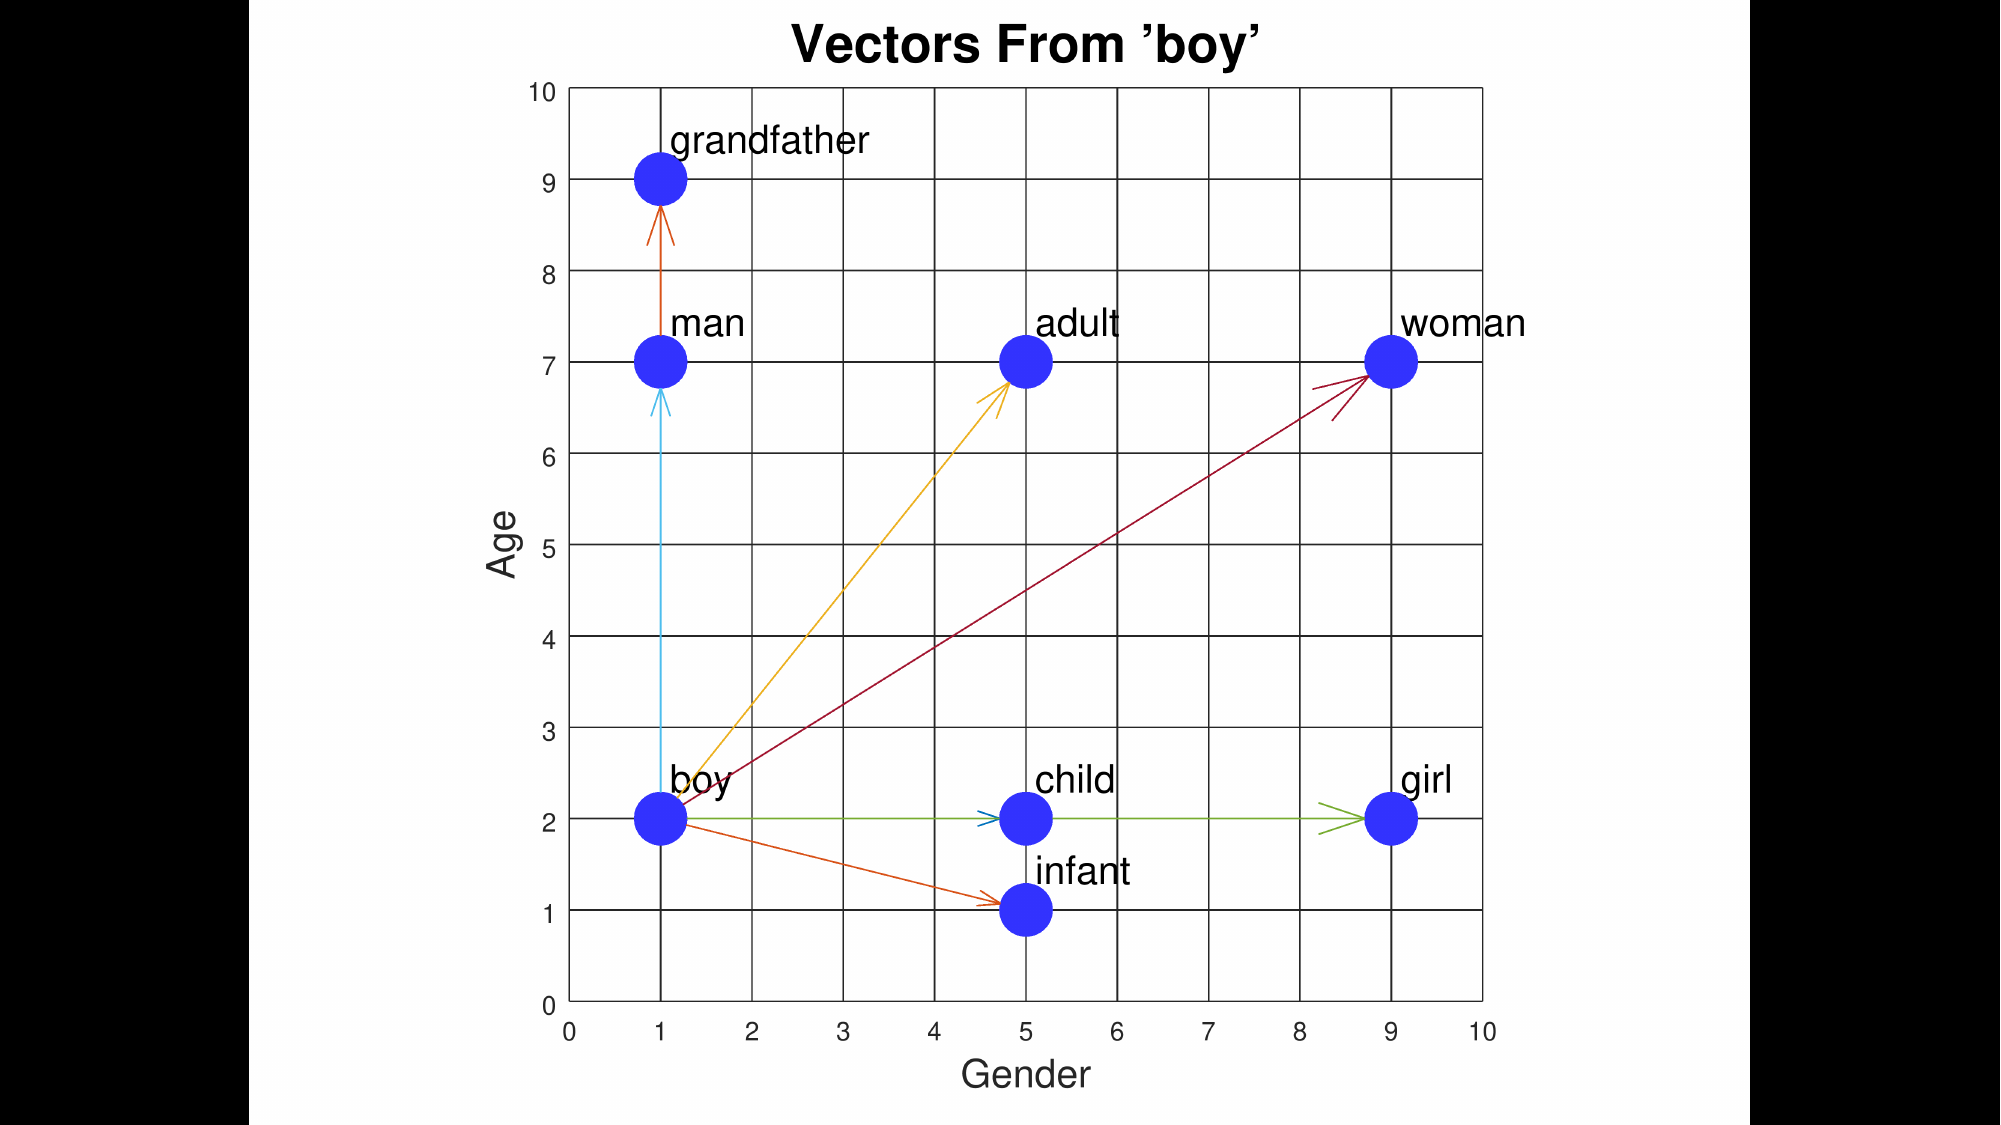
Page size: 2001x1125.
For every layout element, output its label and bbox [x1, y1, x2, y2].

picture [249, 0, 1750, 1125]
